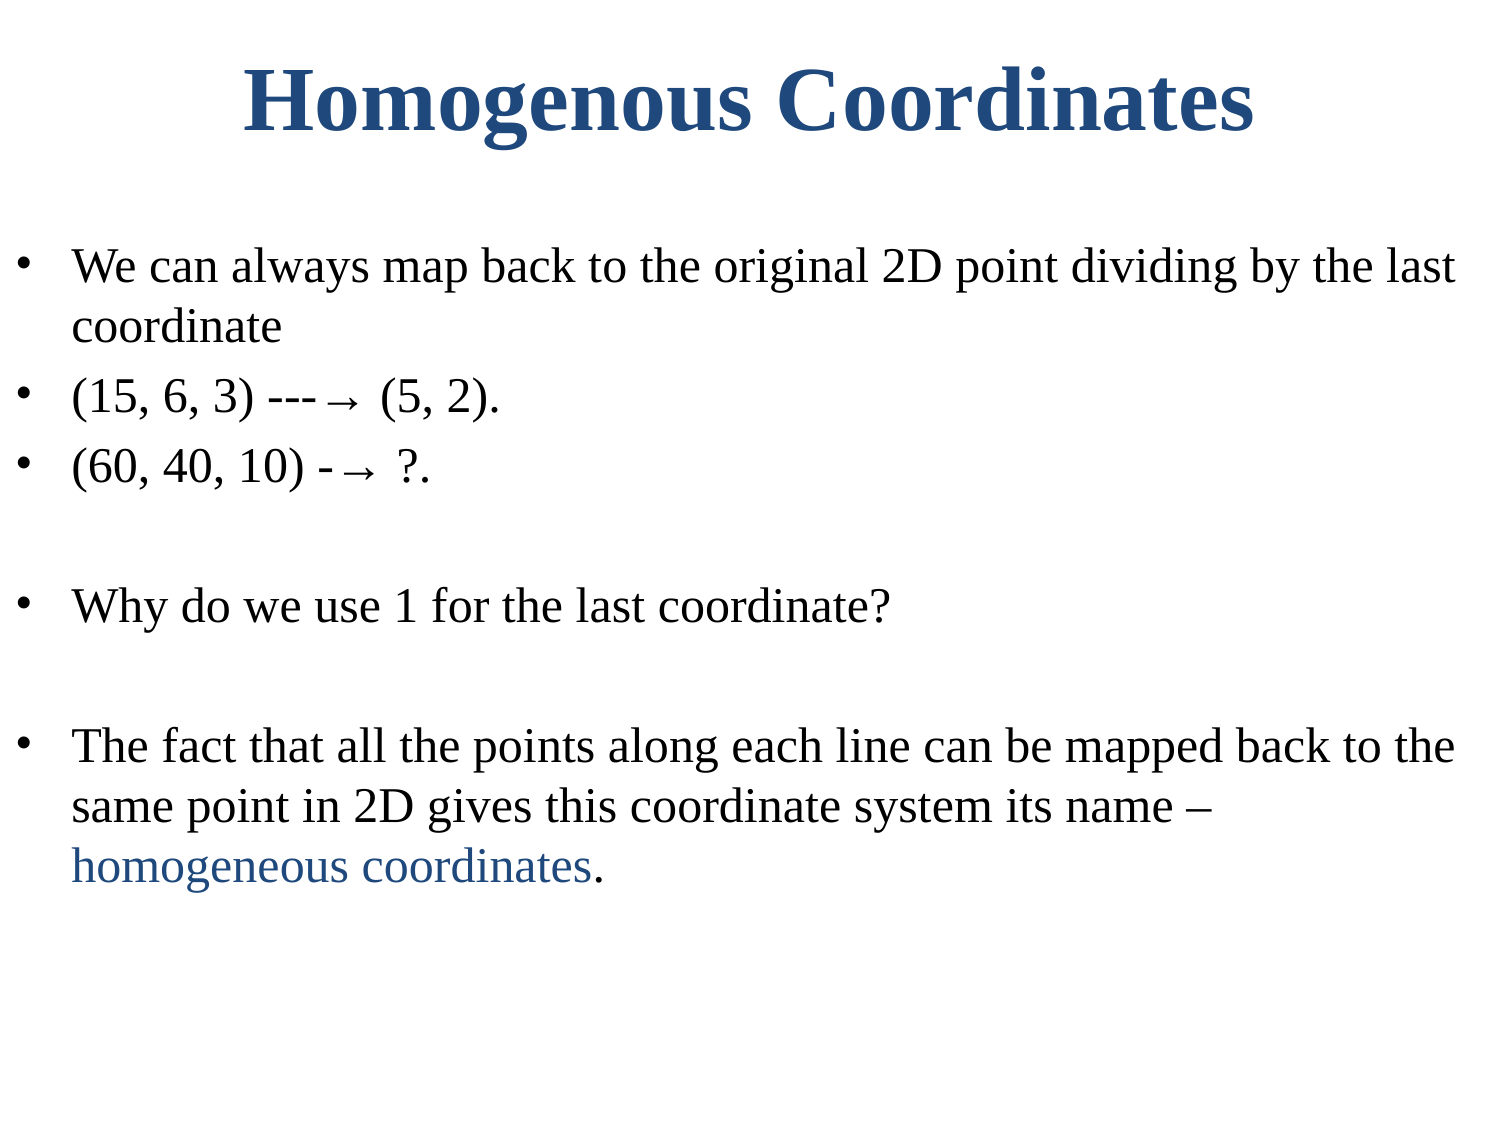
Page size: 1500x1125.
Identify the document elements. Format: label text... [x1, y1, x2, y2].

text_box We can always map back to the original 2D point dividing by the last coordinate (15, 6, 3) ---→ (5, 2). (60, 40, 10) -→ ?. Why do we use 1 for the last coordinate? The fact that all the points along each line can be mapped back to the same point in 2D gives this coordinate system its name – homogeneous coordinates. [0, 224, 1500, 975]
text_box Homogenous Coordinates [112, 0, 1388, 188]
